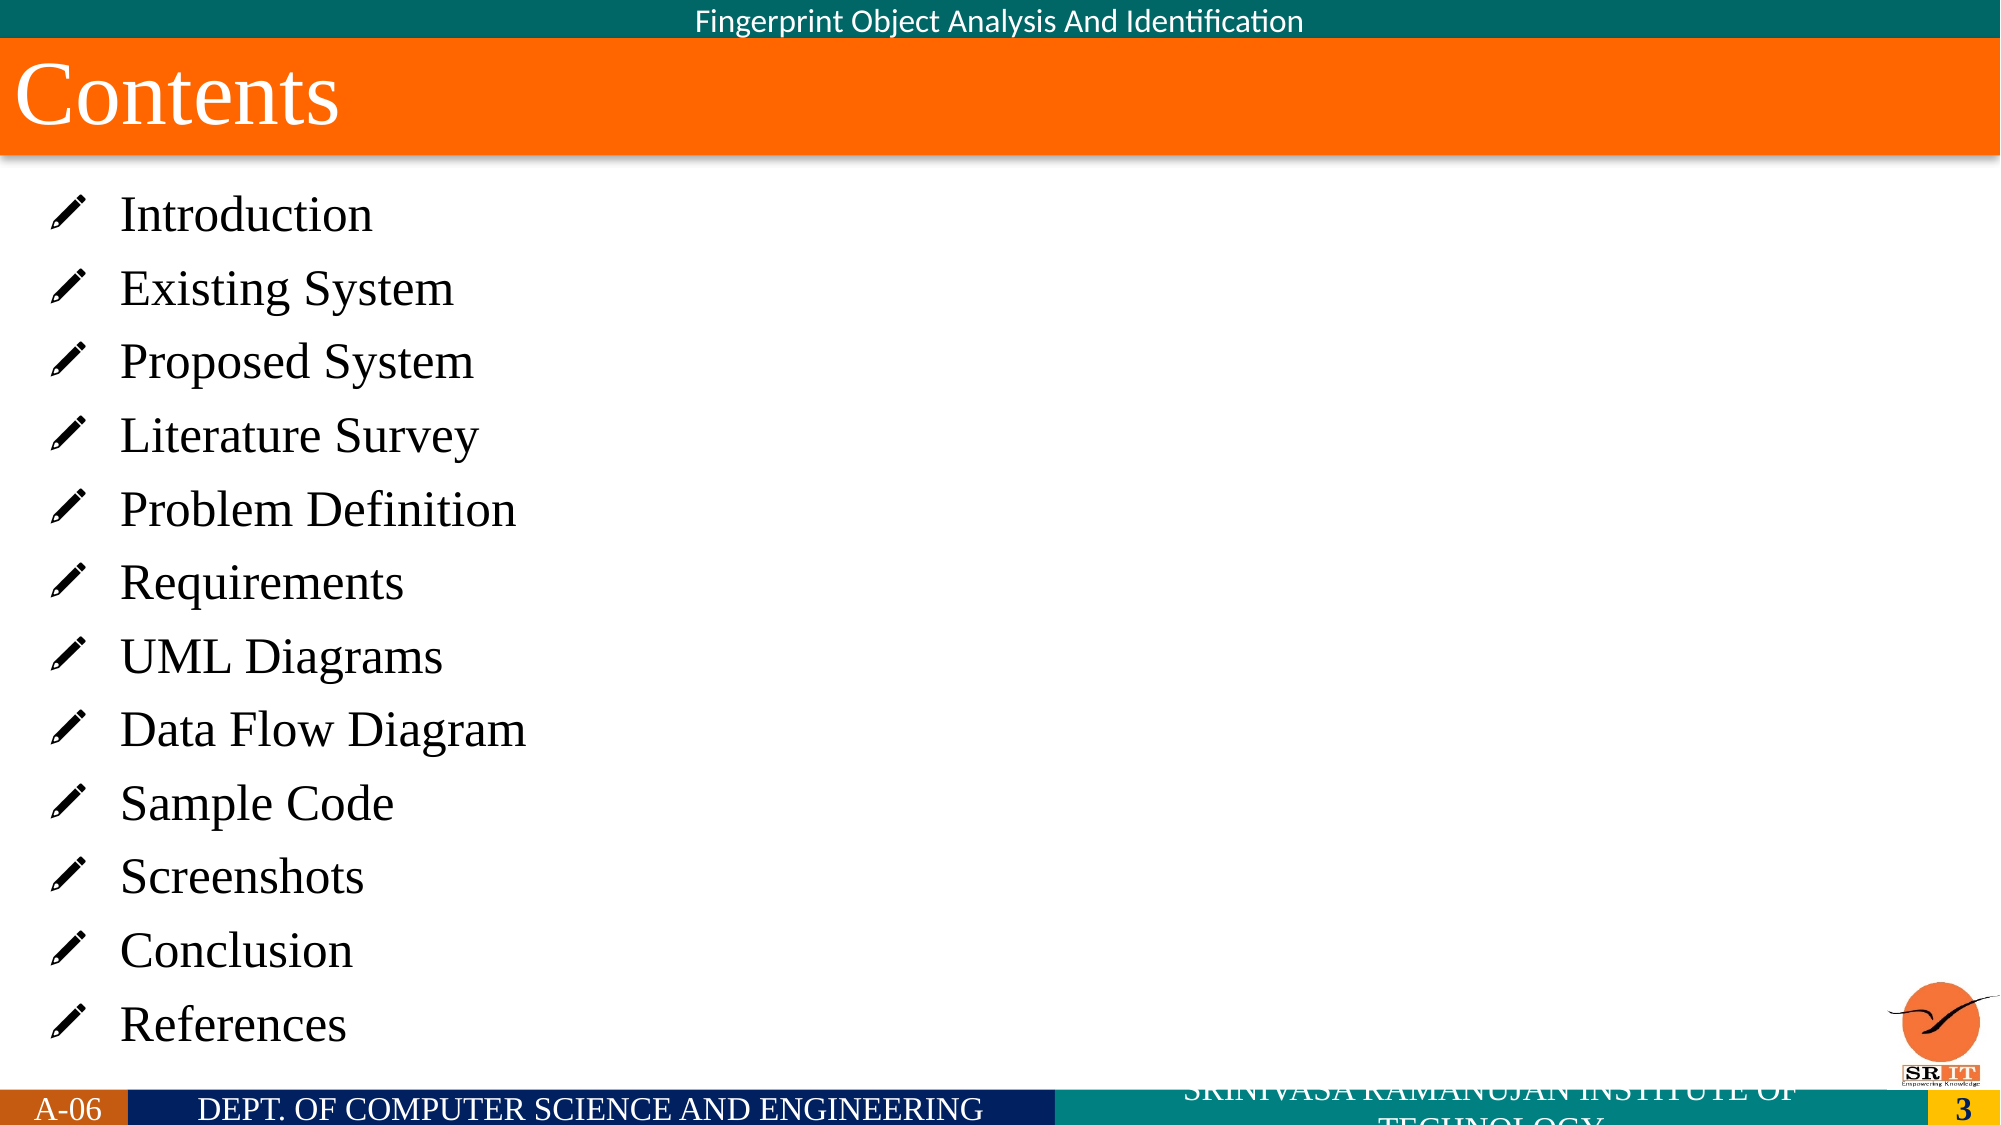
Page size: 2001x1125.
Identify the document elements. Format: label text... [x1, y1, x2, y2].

picture [47, 780, 89, 822]
picture [47, 559, 89, 601]
picture [47, 191, 89, 233]
picture [47, 706, 89, 748]
picture [47, 853, 89, 895]
picture [47, 265, 89, 307]
list Introduction Existing System Proposed System Literature Survey Problem Definition Requirements UML Diagrams Data Flow Diagram Sample Code Screenshots Conclusion References [32, 179, 1965, 1065]
picture [47, 412, 89, 454]
picture [47, 338, 89, 380]
picture [47, 927, 89, 969]
picture [47, 485, 89, 527]
picture [47, 633, 89, 674]
picture [1887, 977, 2000, 1090]
title Contents [0, 38, 2000, 156]
picture [47, 1000, 89, 1042]
